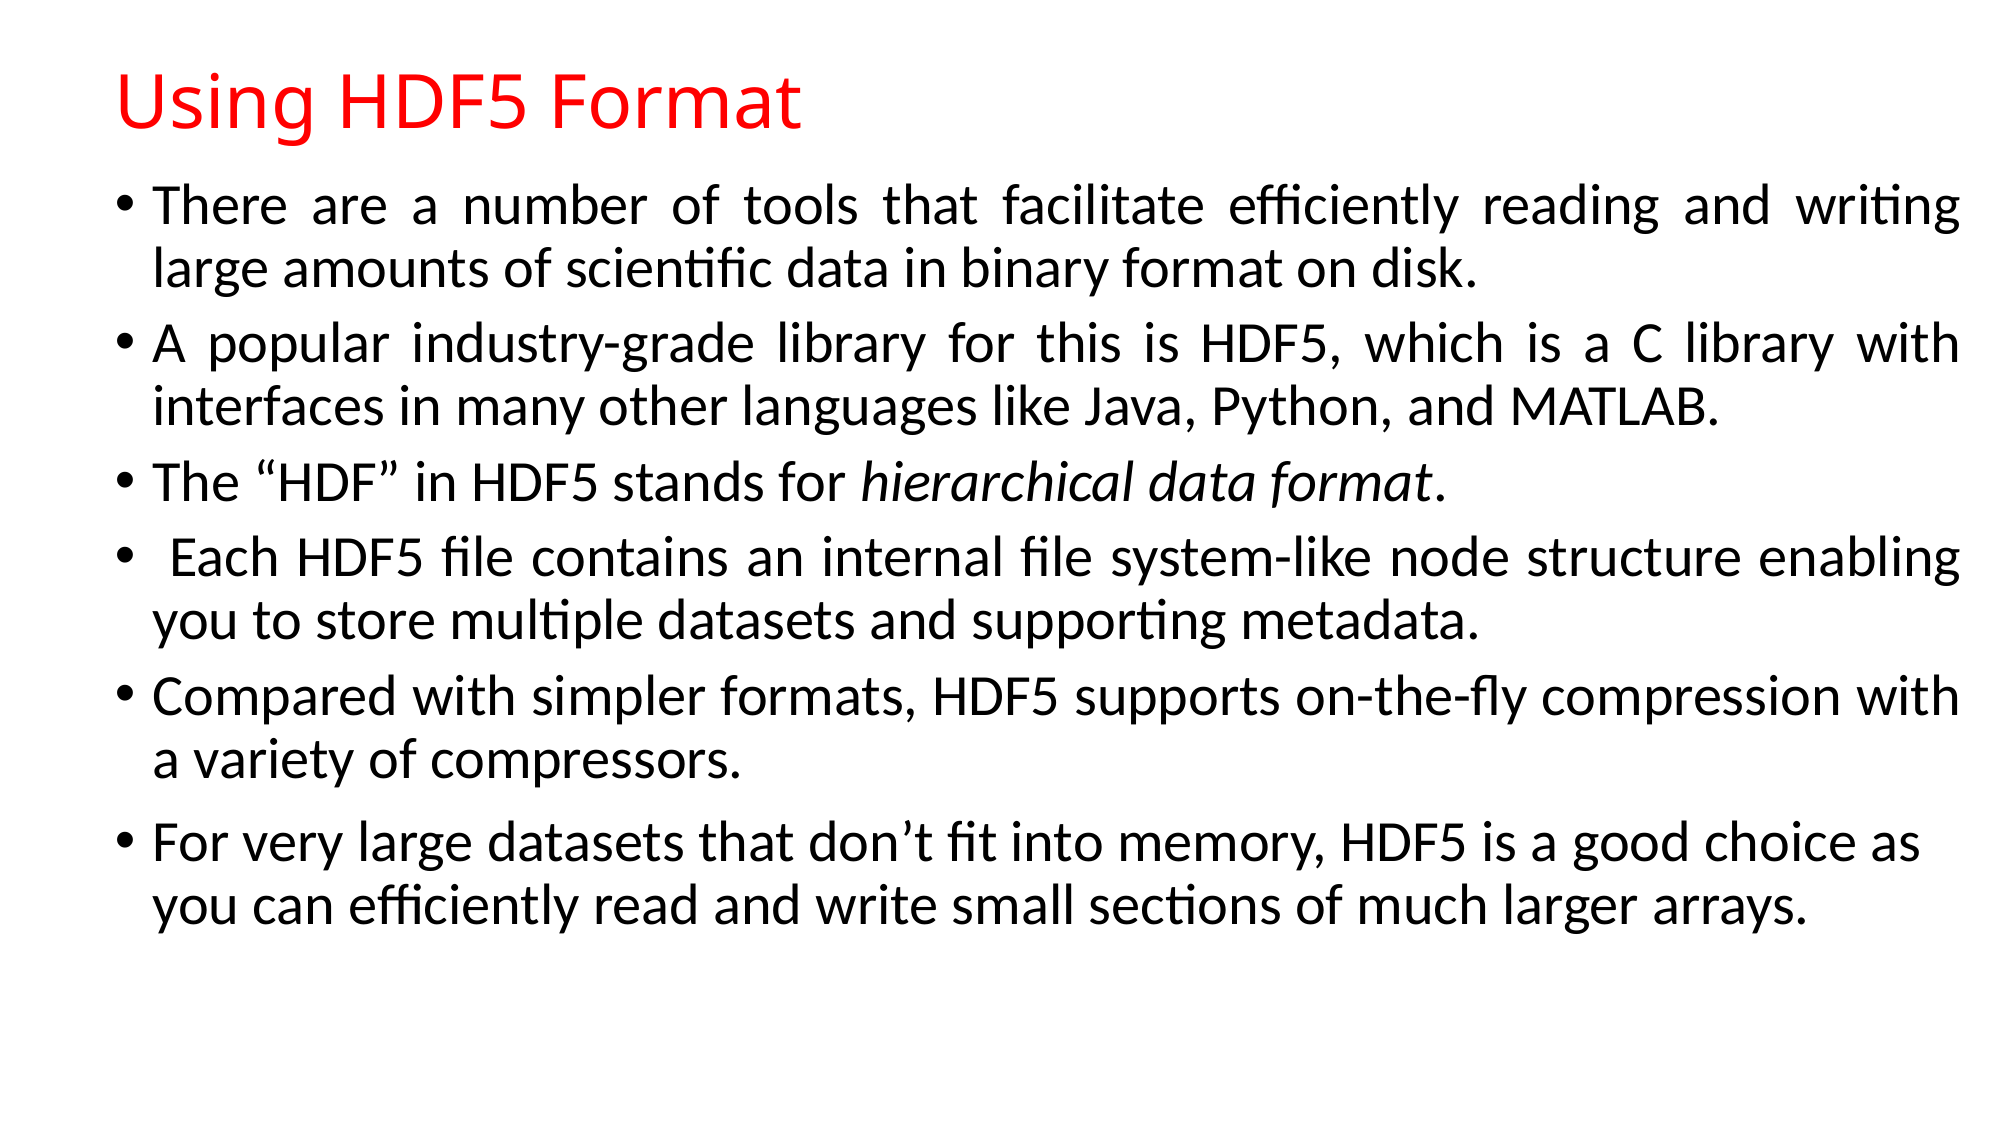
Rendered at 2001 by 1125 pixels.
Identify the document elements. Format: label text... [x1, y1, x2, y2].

title Using HDF5 Format [99, 45, 1900, 163]
list There are a number of tools that facilitate efficiently reading and writing large amounts of scientific data in binary format on disk. A popular industry-grade library for this is HDF5, which is a C library with interfaces in many other languages like Java, Python, and MATLAB. The “HDF” in HDF5 stands for hierarchical data format. Each HDF5 file contains an internal file system-like node structure enabling you to store multiple datasets and supporting metadata. Compared with simpler formats, HDF5 supports on-the-fly compression with a variety of compressors. For very large datasets that don’t fit into memory, HDF5 is a good choice as you can efficiently read and write small sections of much larger arrays. [99, 166, 1977, 1084]
